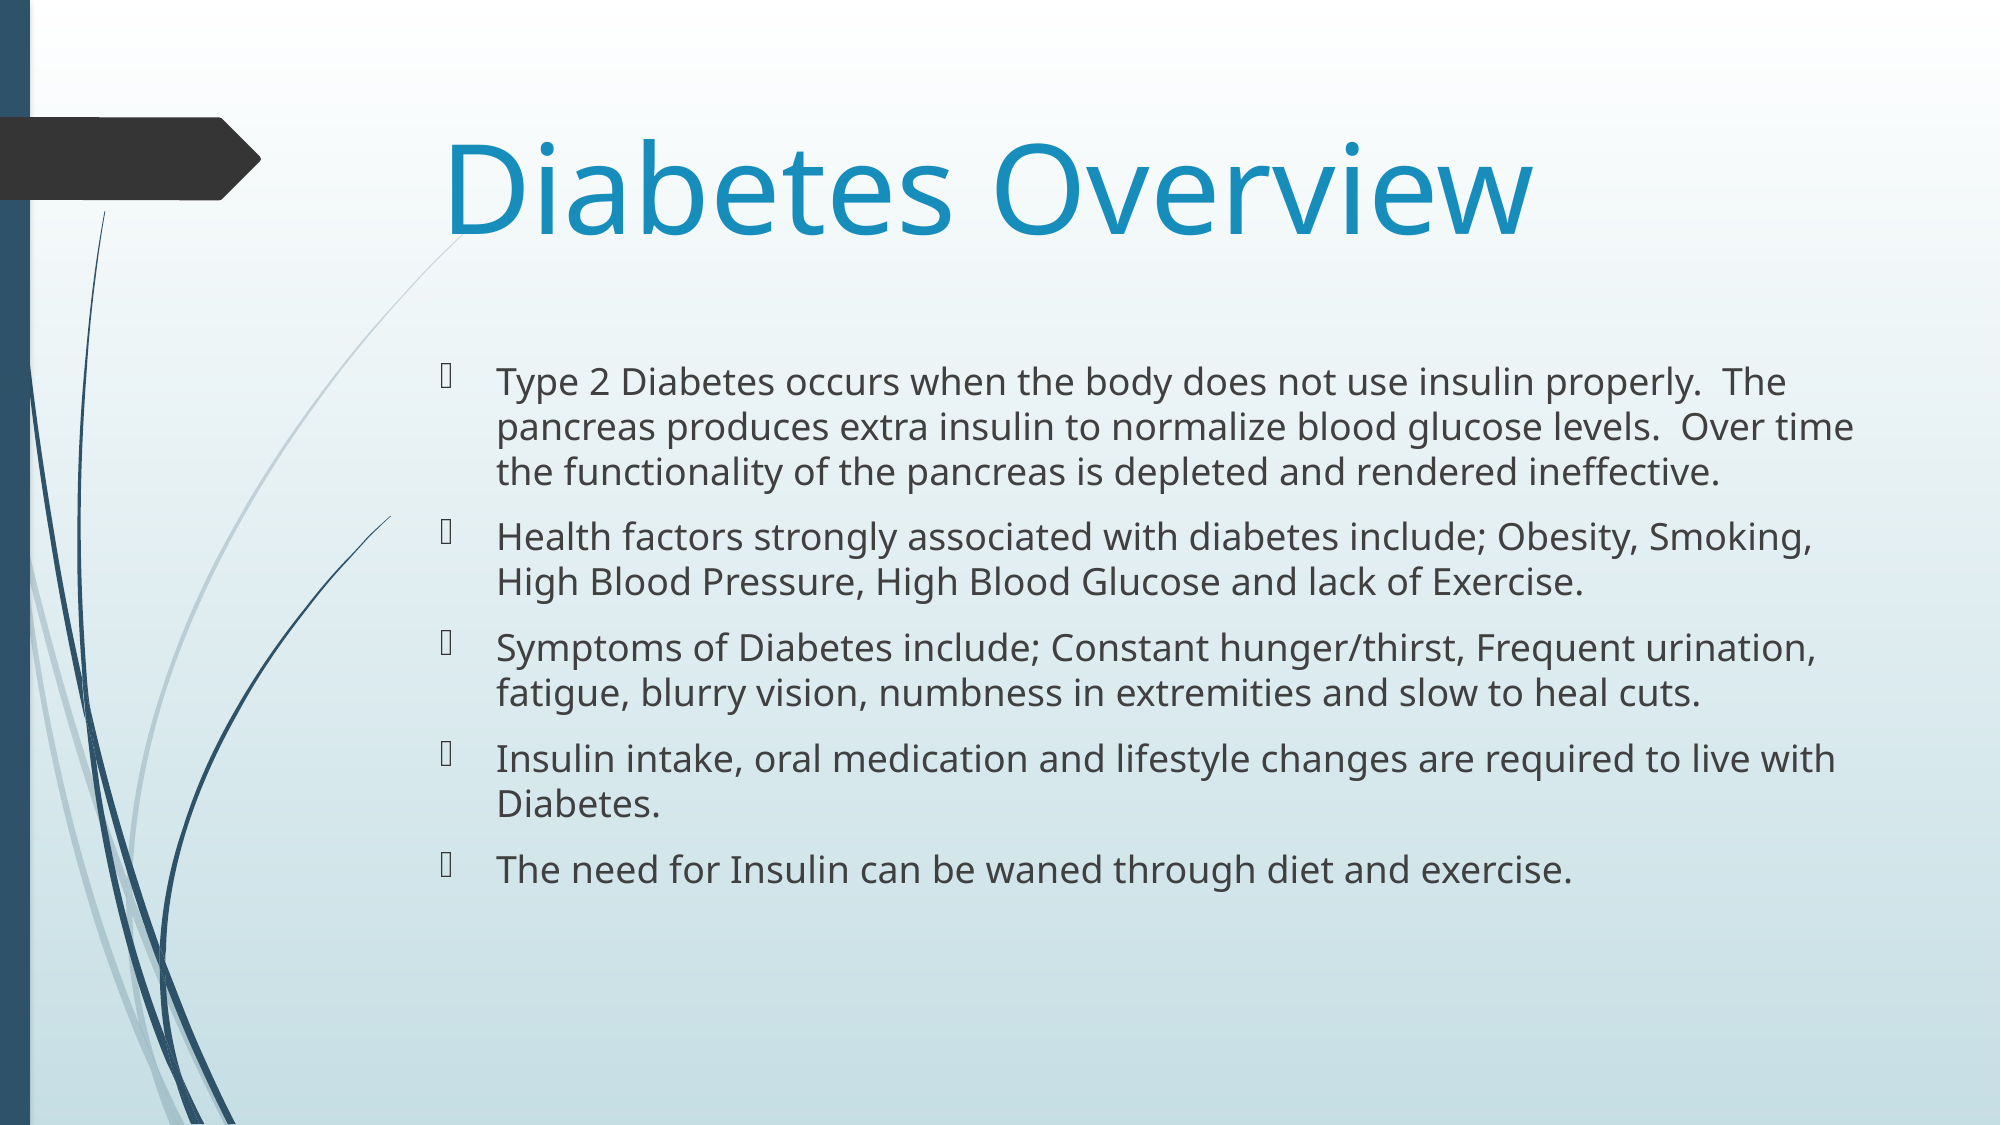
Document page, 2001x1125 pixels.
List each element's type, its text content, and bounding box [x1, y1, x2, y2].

list Type 2 Diabetes occurs when the body does not use insulin properly. The pancreas produces extra insulin to normalize blood glucose levels. Over time the functionality of the pancreas is depleted and rendered ineffective. Health factors strongly associated with diabetes include; Obesity, Smoking, High Blood Pressure, High Blood Glucose and lack of Exercise. Symptoms of Diabetes include; Constant hunger/thirst, Frequent urination, fatigue, blurry vision, numbness in extremities and slow to heal cuts. Insulin intake, oral medication and lifestyle changes are required to live with Diabetes. The need for Insulin can be waned through diet and exercise. [424, 350, 1888, 970]
title Diabetes Overview [425, 102, 1888, 313]
